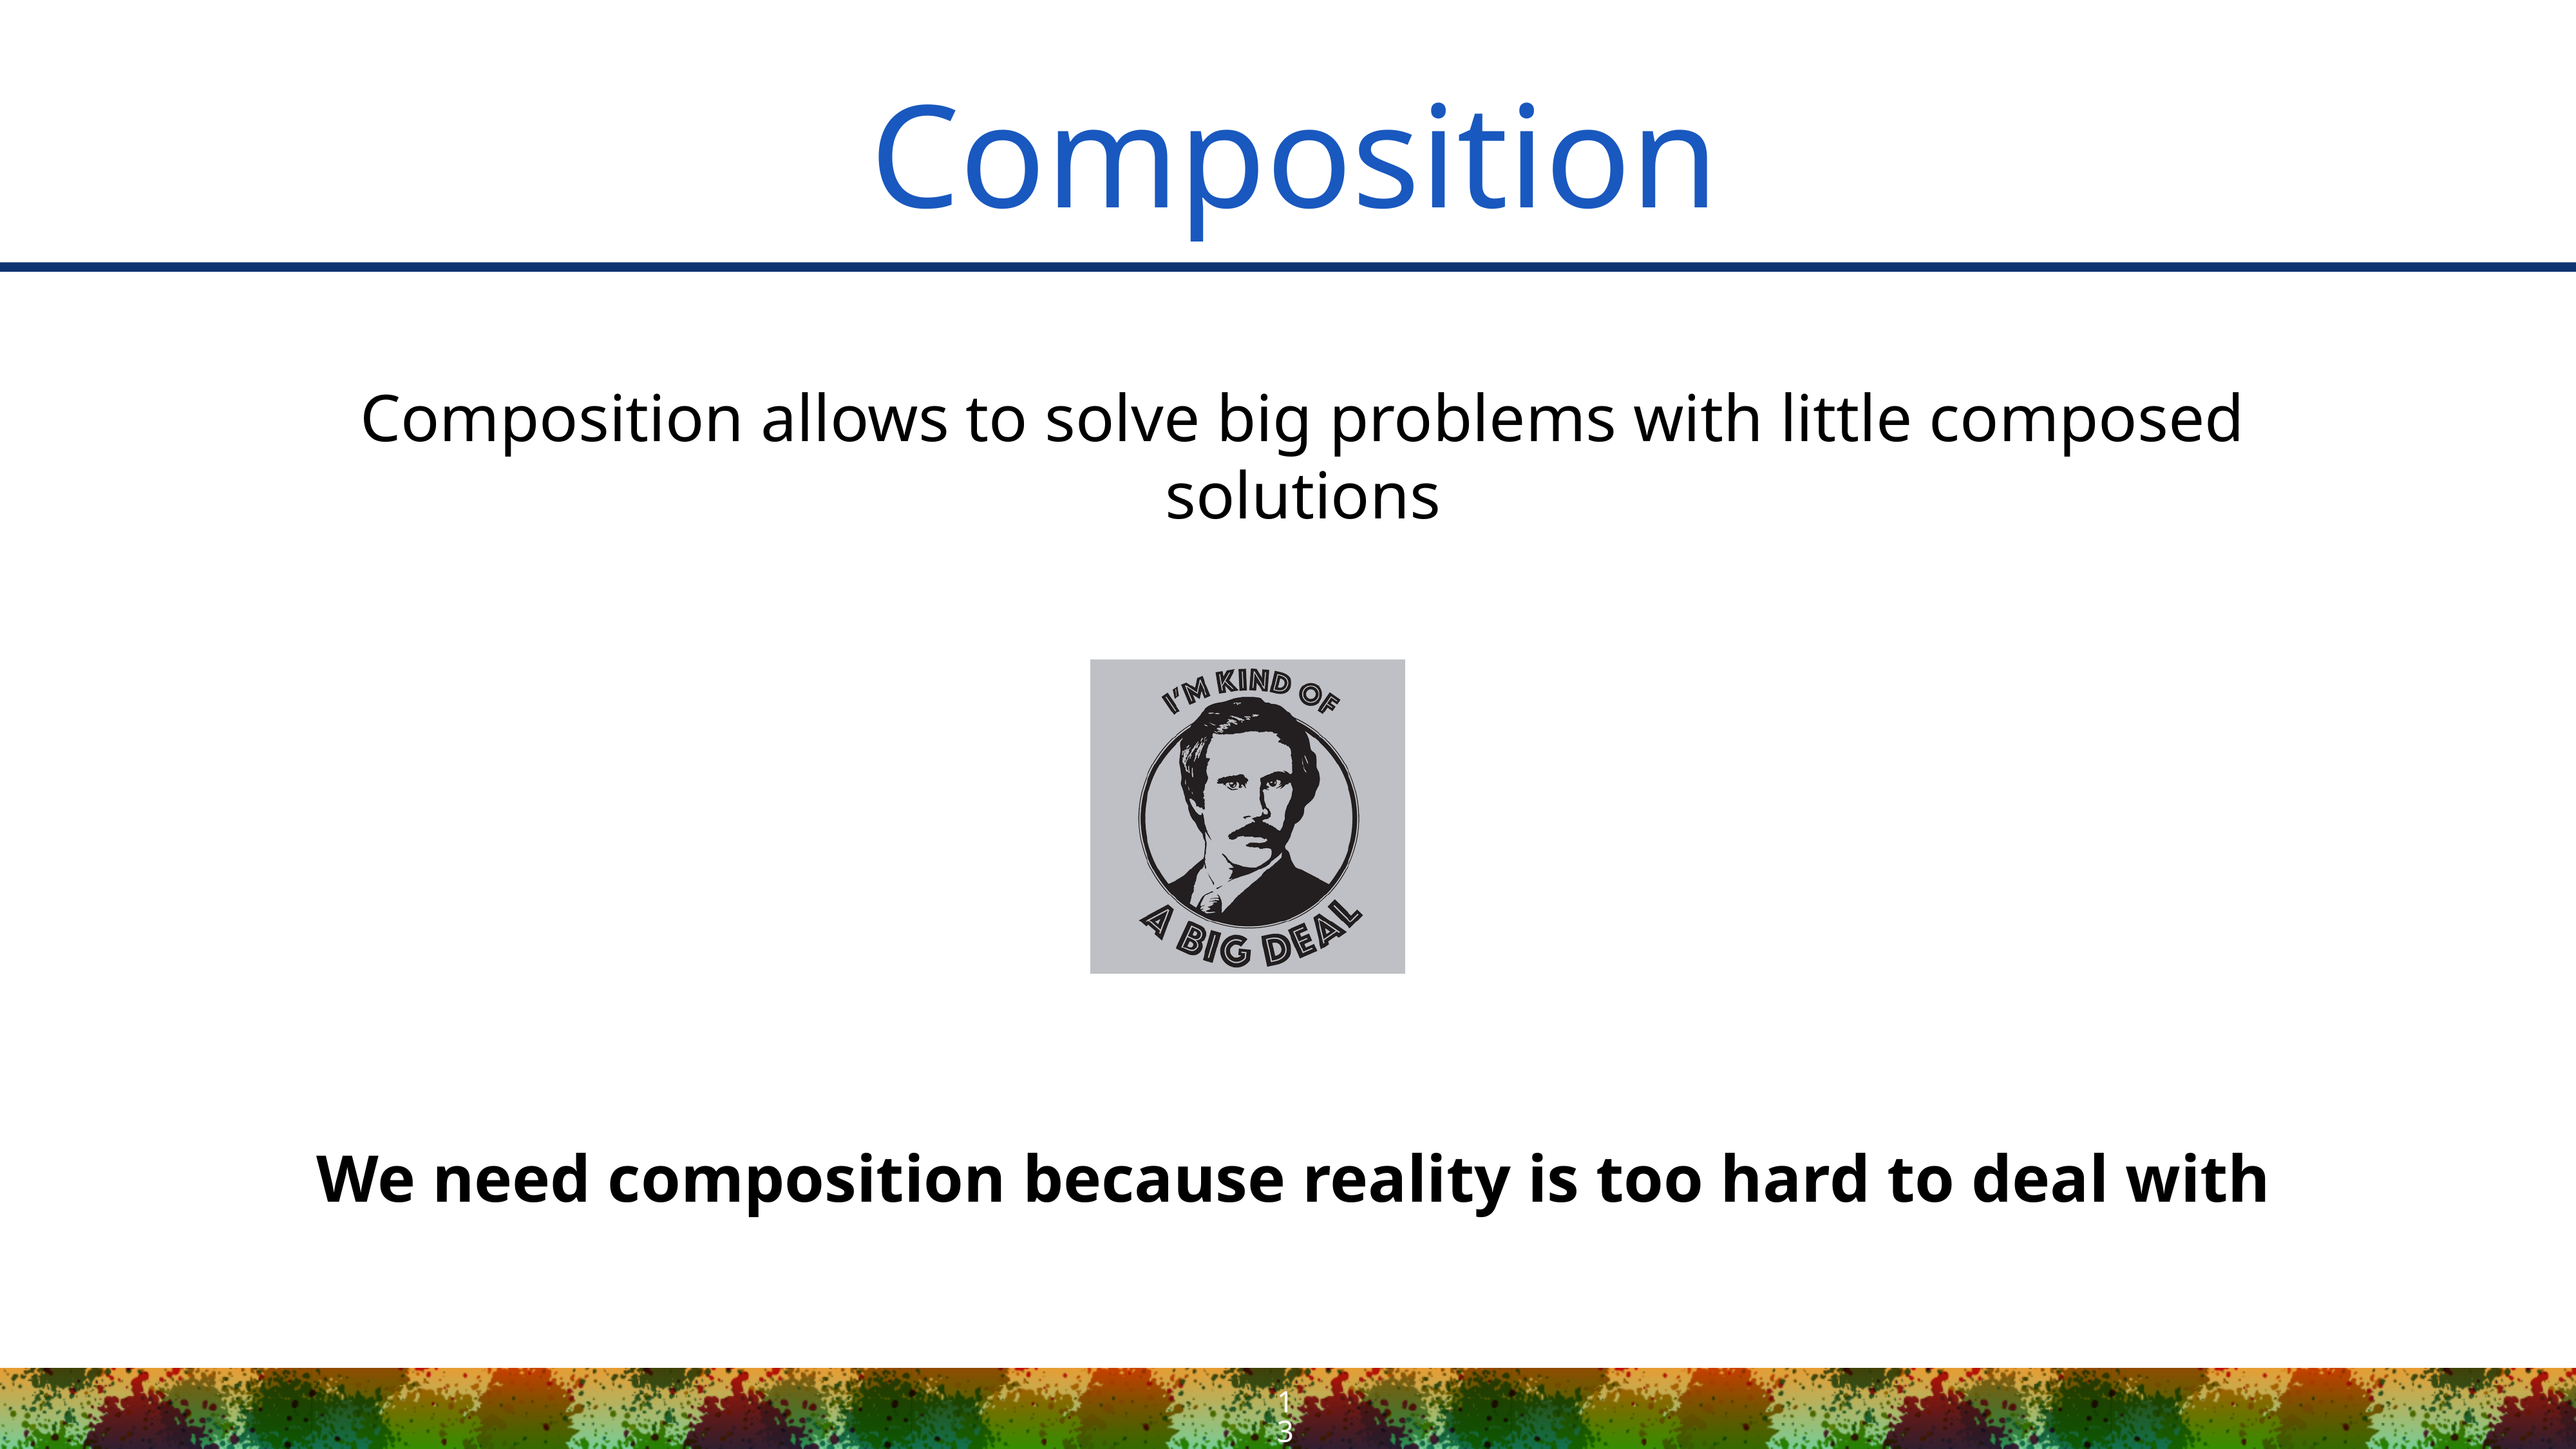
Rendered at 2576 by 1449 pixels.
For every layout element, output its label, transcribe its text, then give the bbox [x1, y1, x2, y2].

text_box We need composition because reality is too hard to deal with [227, 1130, 2363, 1283]
title Composition [285, 14, 2304, 288]
picture [0, 1368, 2576, 1449]
list Composition allows to solve big problems with little composed solutions [234, 369, 2371, 761]
slide_number 13 [1269, 1375, 1305, 1427]
picture [1090, 659, 1405, 974]
